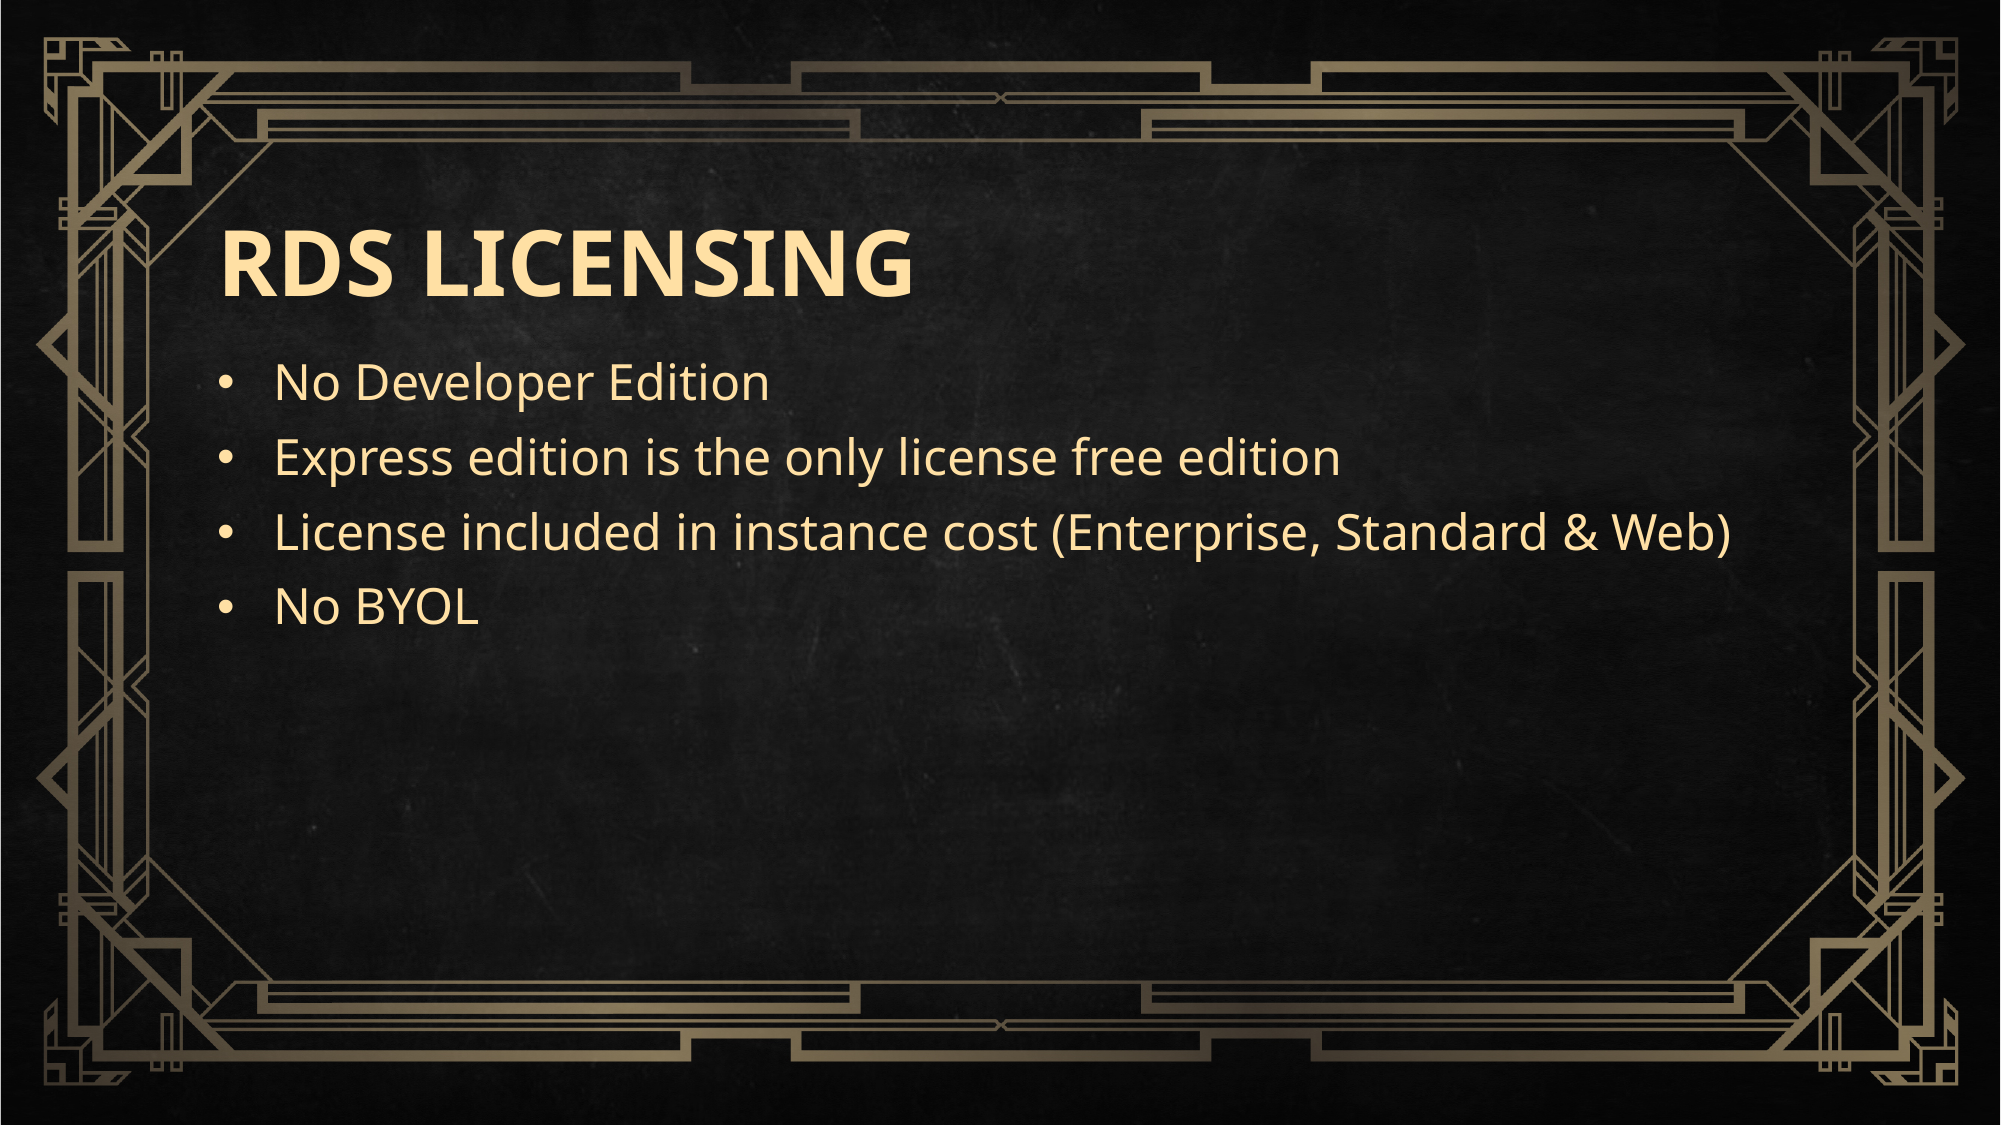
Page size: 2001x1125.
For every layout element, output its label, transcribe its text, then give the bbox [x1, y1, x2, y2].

picture [0, 0, 2001, 1125]
title RDS LICENSING [202, 158, 1927, 349]
list No Developer Edition Express edition is the only license free edition License included in instance cost (Enterprise, Standard & Web) No BYOL [202, 349, 1927, 1064]
